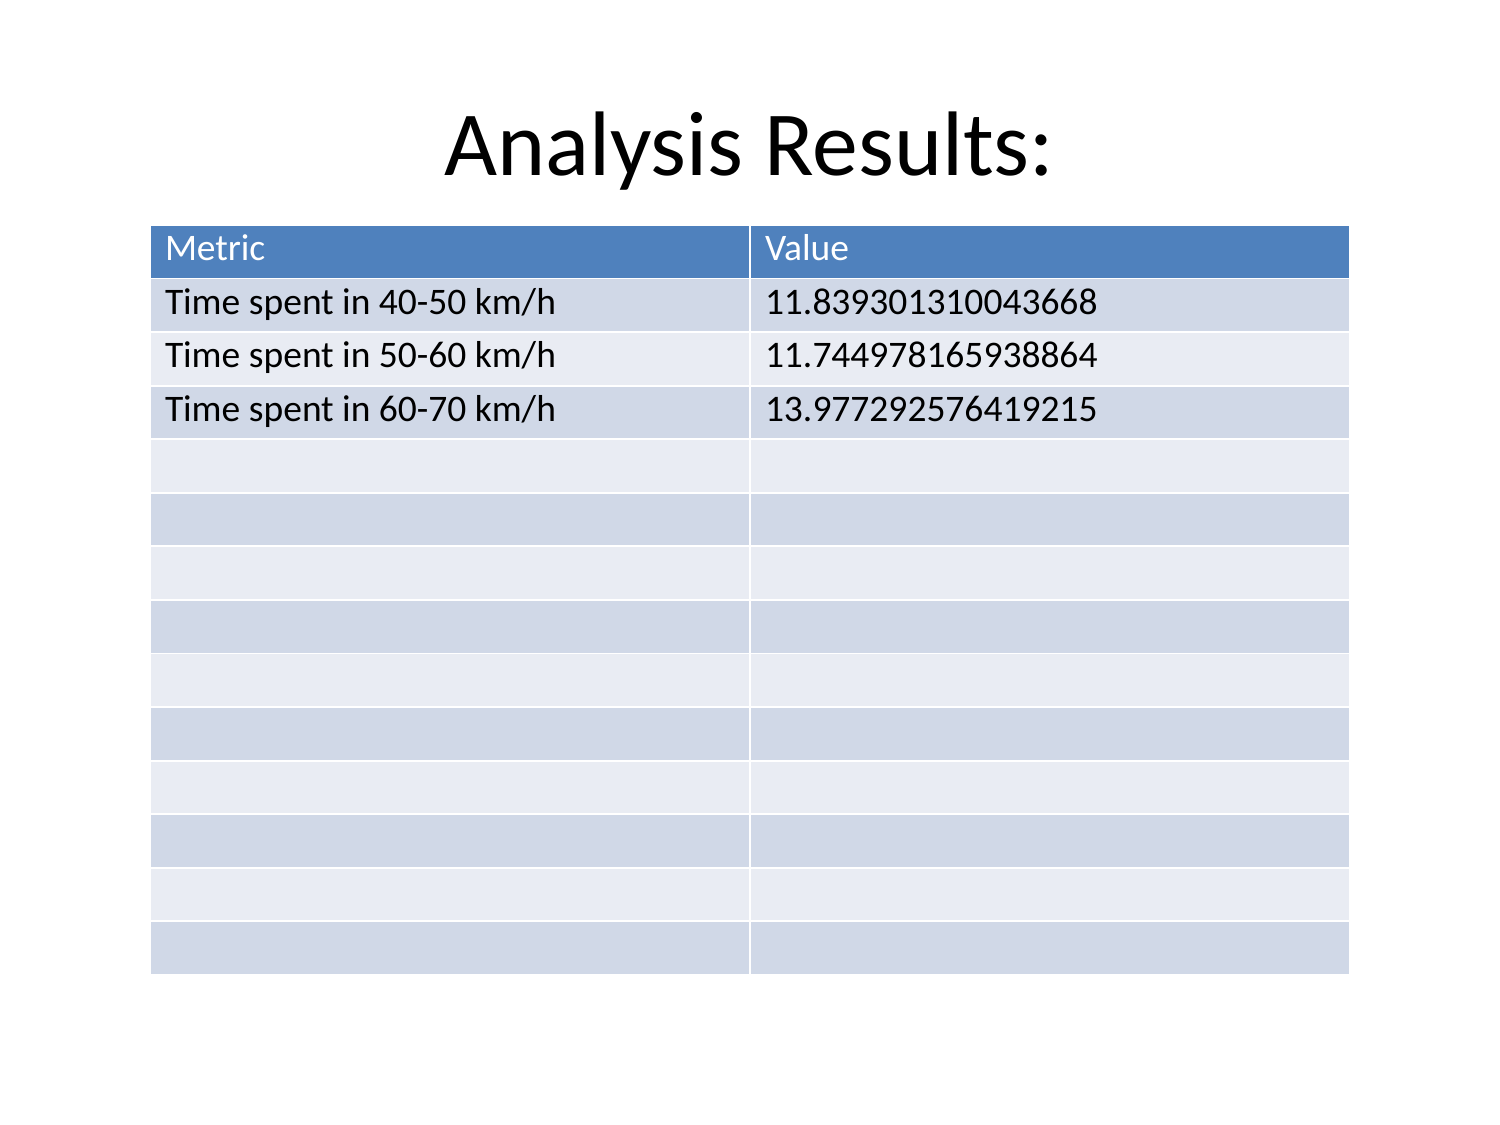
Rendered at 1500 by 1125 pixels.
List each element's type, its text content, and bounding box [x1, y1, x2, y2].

table_cell [151, 708, 749, 760]
table_cell [151, 601, 749, 653]
table_cell [151, 922, 749, 974]
table_cell Time spent in 60-70 km/h [151, 387, 749, 438]
table_cell [151, 654, 749, 706]
table_cell Time spent in 50-60 km/h [151, 333, 749, 385]
table_cell 11.744978165938864 [751, 333, 1349, 385]
table_cell [751, 440, 1349, 492]
table_cell 13.977292576419215 [751, 387, 1349, 438]
table_cell [151, 440, 749, 492]
table_header Metric [151, 226, 749, 278]
table_cell [151, 815, 749, 867]
table_cell [751, 654, 1349, 706]
table_cell [751, 708, 1349, 760]
title Analysis Results: [75, 45, 1425, 233]
table_cell [751, 601, 1349, 653]
table_cell [151, 494, 749, 545]
table_cell [751, 869, 1349, 920]
table_cell [751, 494, 1349, 545]
table_cell [151, 762, 749, 813]
table_cell Time spent in 40-50 km/h [151, 279, 749, 331]
table_cell [151, 547, 749, 599]
table_cell [751, 762, 1349, 813]
table_cell [751, 547, 1349, 599]
table_cell [751, 815, 1349, 867]
table_header Value [751, 226, 1349, 278]
table_cell [751, 922, 1349, 974]
table_cell 11.839301310043668 [751, 279, 1349, 331]
table_cell [151, 869, 749, 920]
